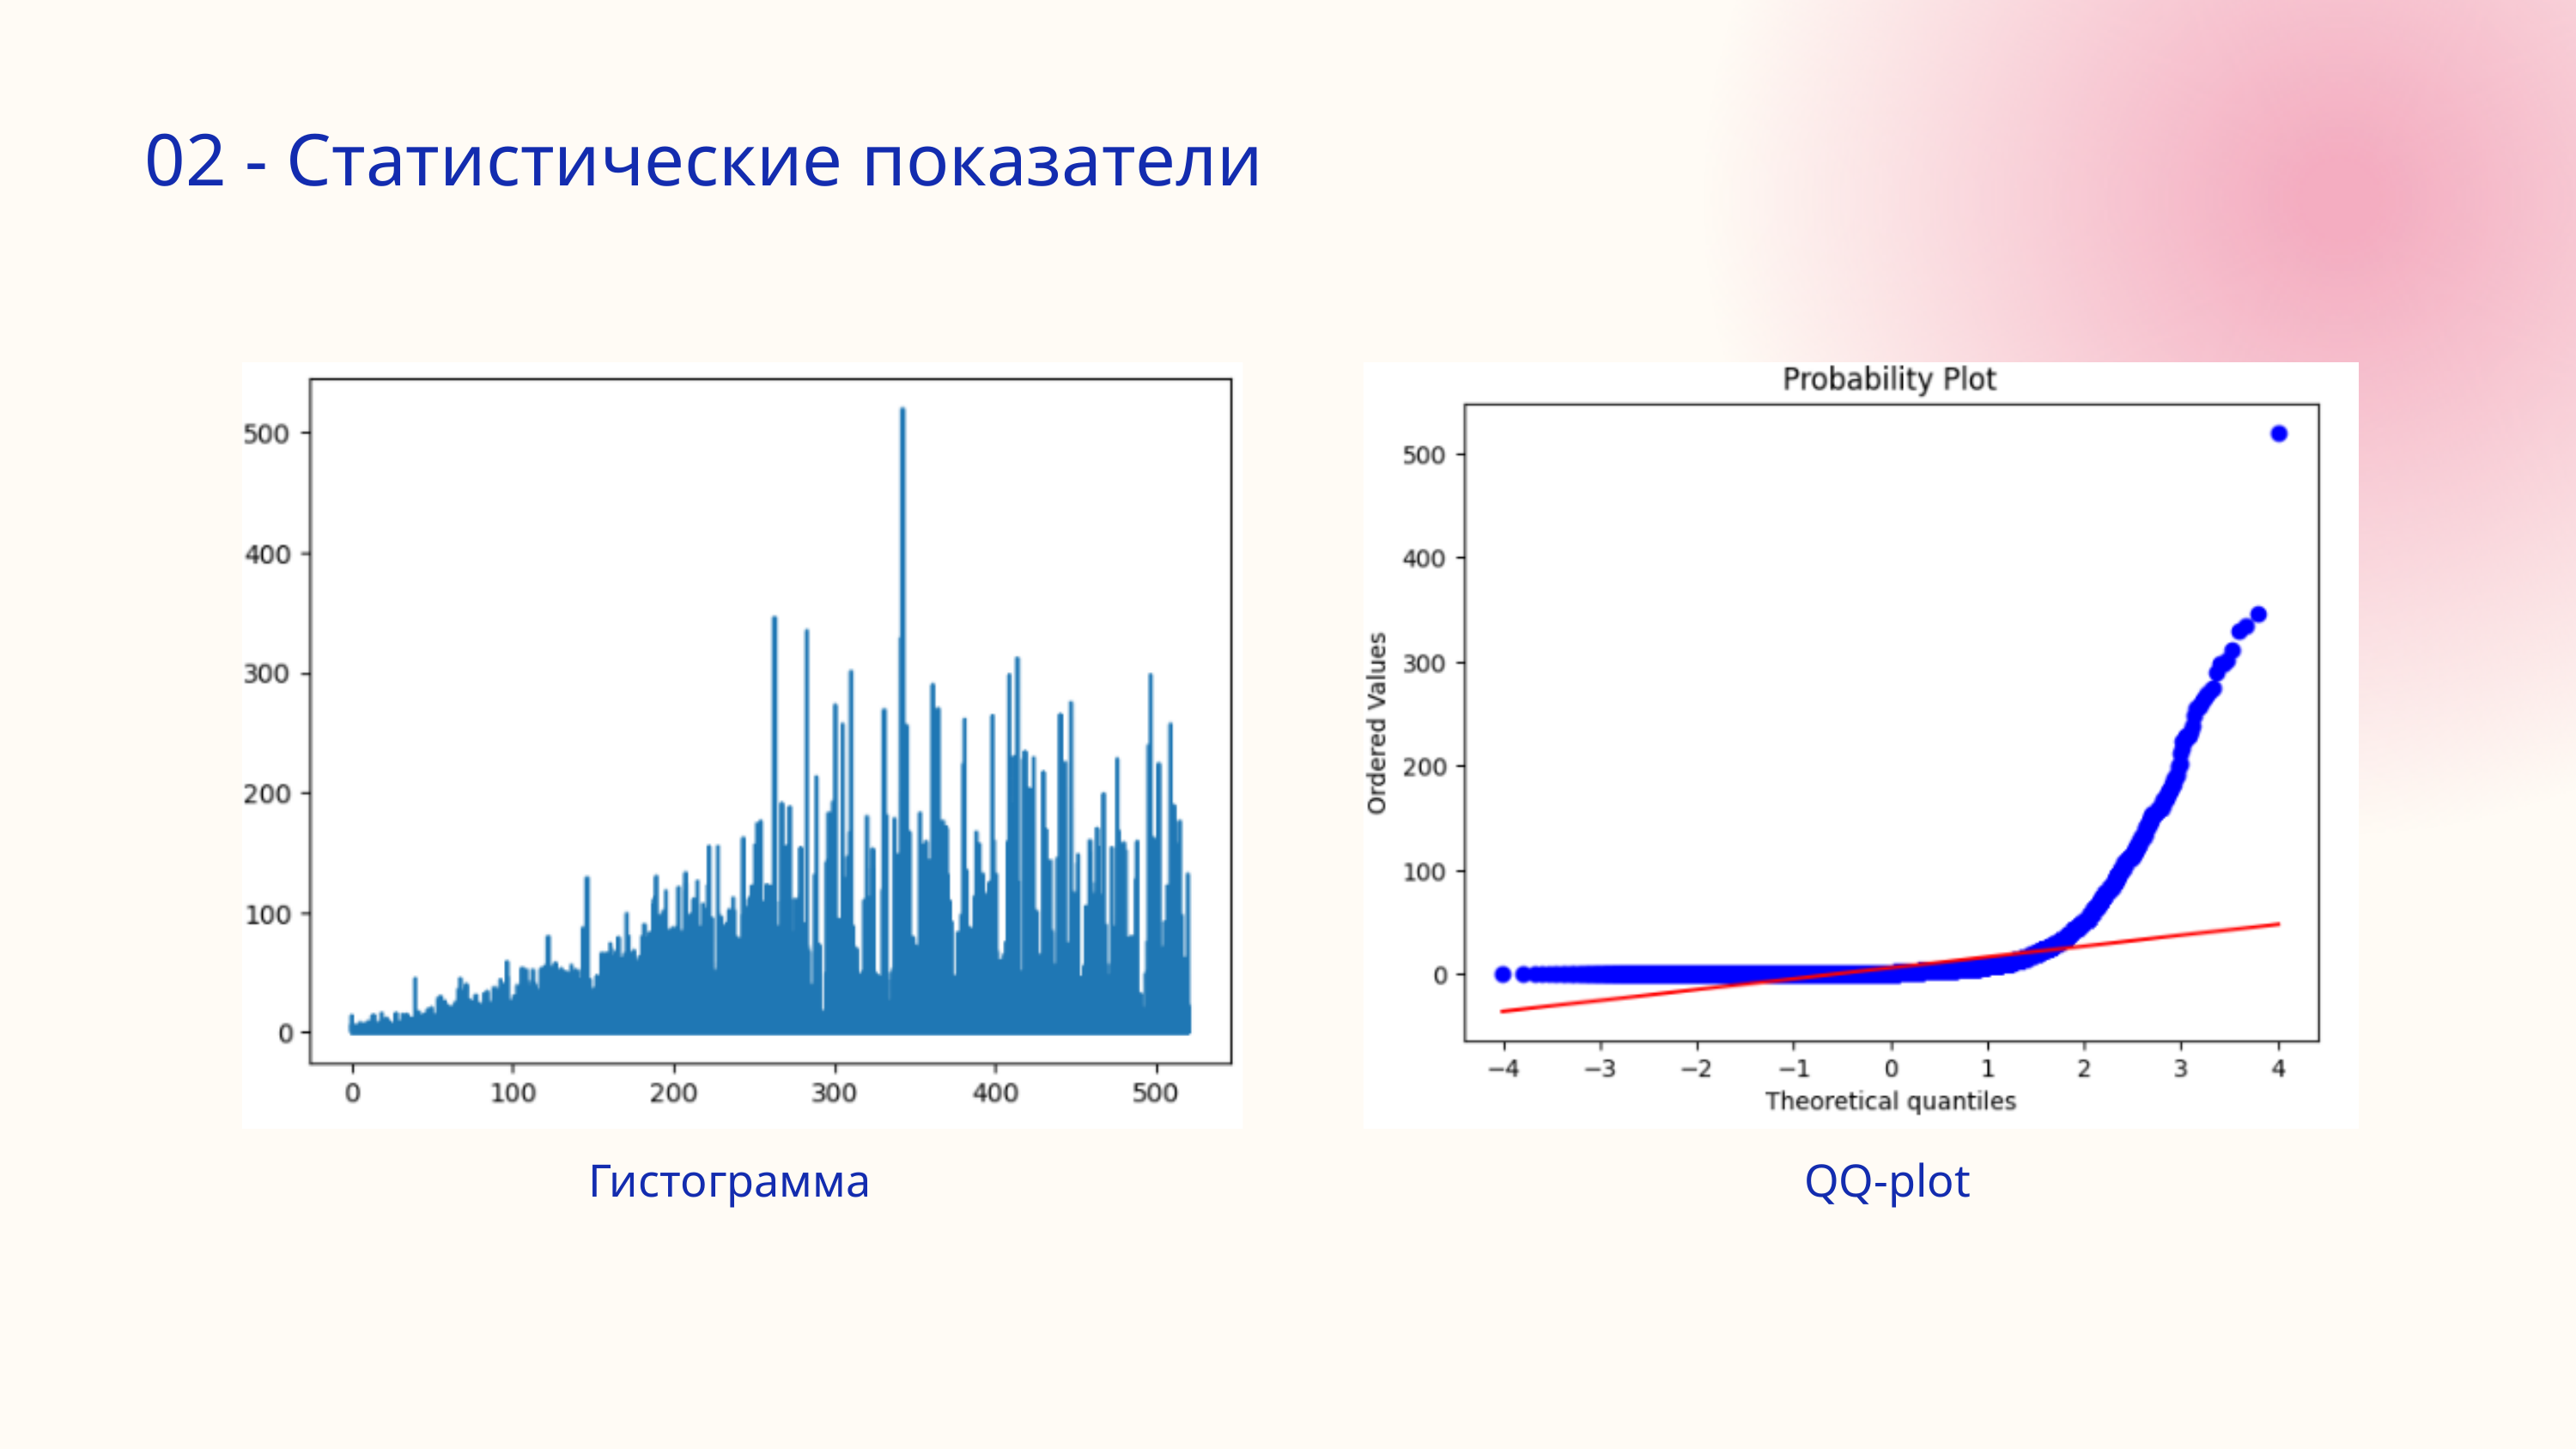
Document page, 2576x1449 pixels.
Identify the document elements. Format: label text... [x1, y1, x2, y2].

text_box [241, 362, 1243, 1129]
text_box QQ-plot [1804, 1143, 2043, 1207]
text_box [1363, 362, 2359, 1129]
text_box [1641, 0, 2576, 900]
text_box Гистограмма [588, 1143, 939, 1207]
text_box 02 - Статистические показатели [144, 118, 1686, 200]
